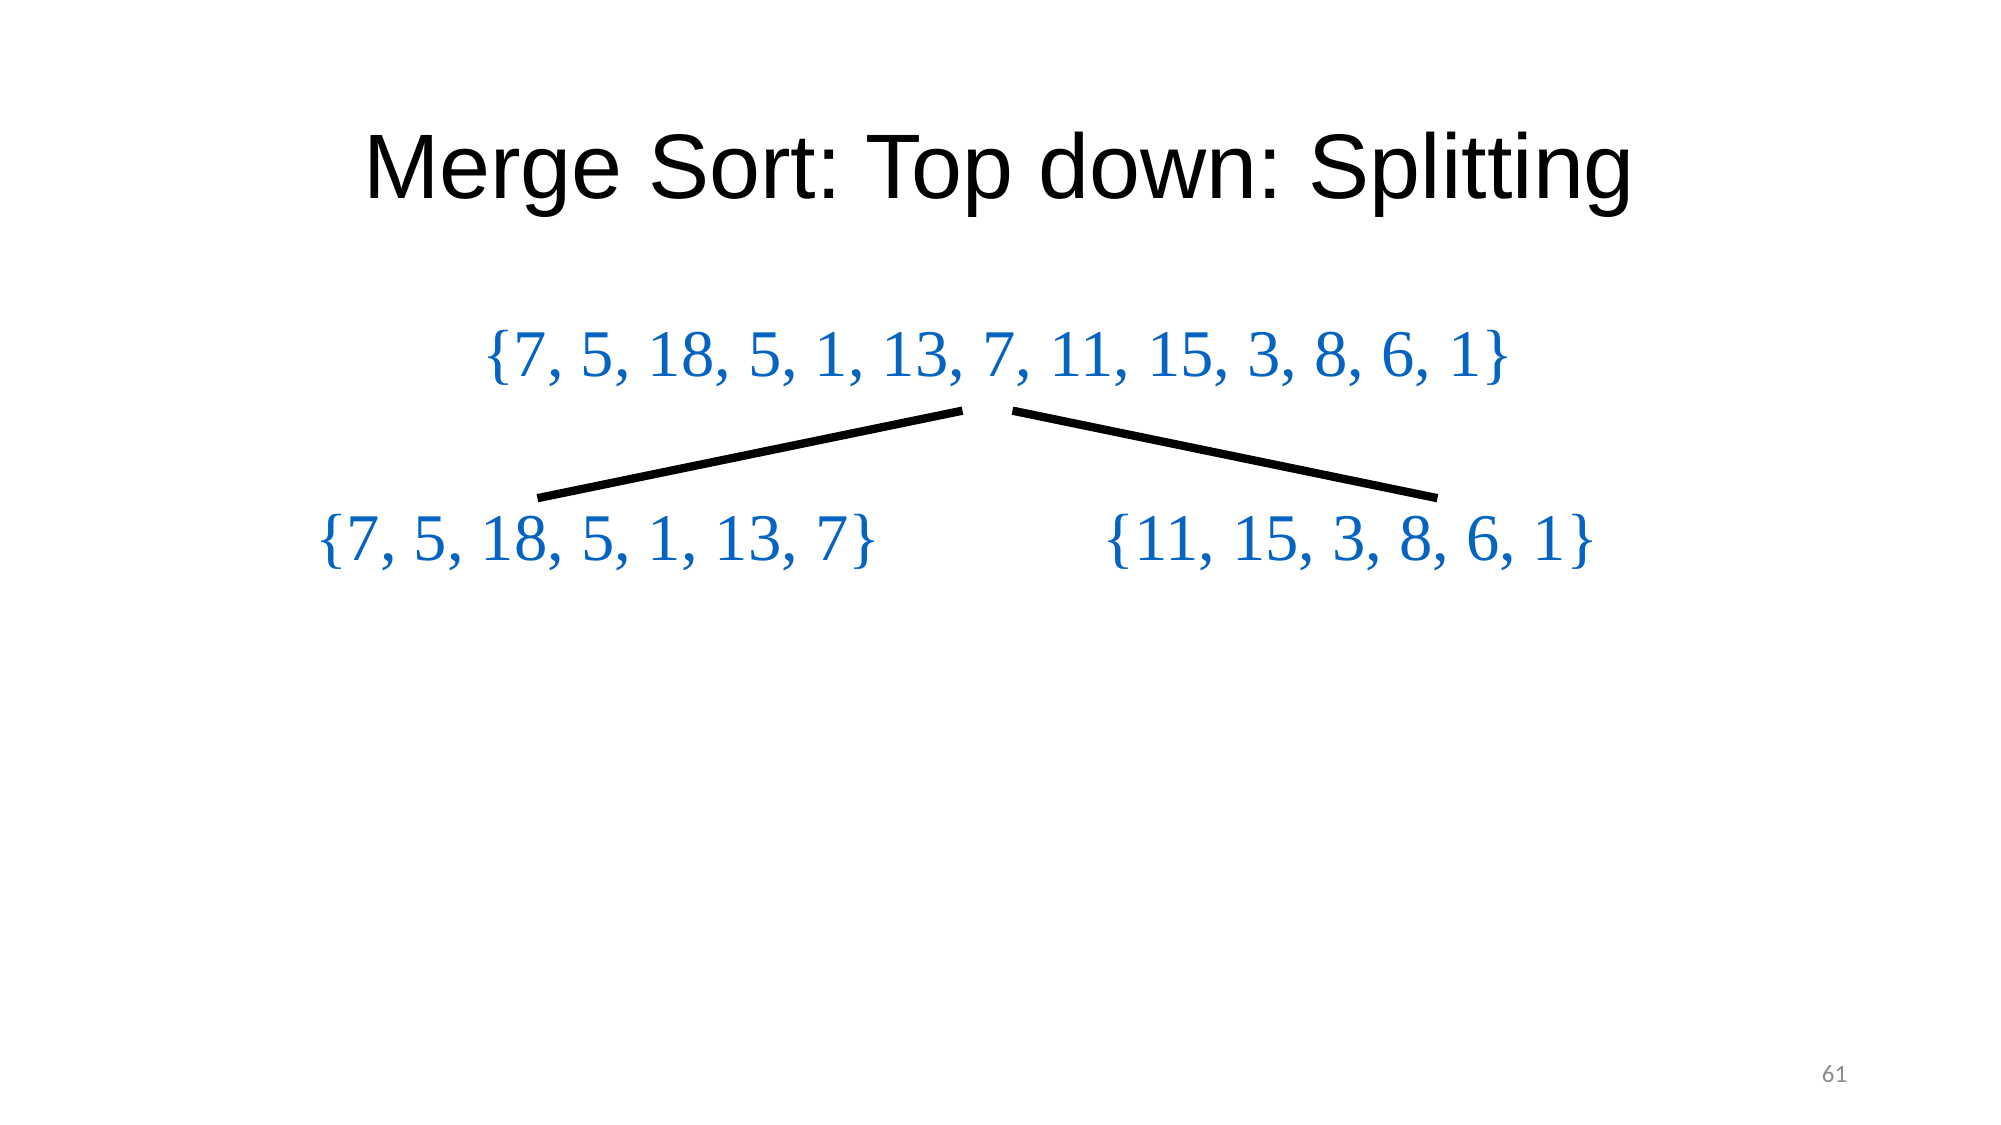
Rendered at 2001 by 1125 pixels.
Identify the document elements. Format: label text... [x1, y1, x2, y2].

title Merge Sort: Top down: Splitting [137, 59, 1863, 278]
text_box {7, 5, 18, 5, 1, 13, 7, 11, 15, 3, 8, 6, 1} [466, 302, 1580, 398]
slide_number 61 [1412, 1042, 1863, 1103]
text_box {7, 5, 18, 5, 1, 13, 7} [299, 485, 900, 581]
text_box {11, 15, 3, 8, 6, 1} [1087, 485, 1638, 581]
